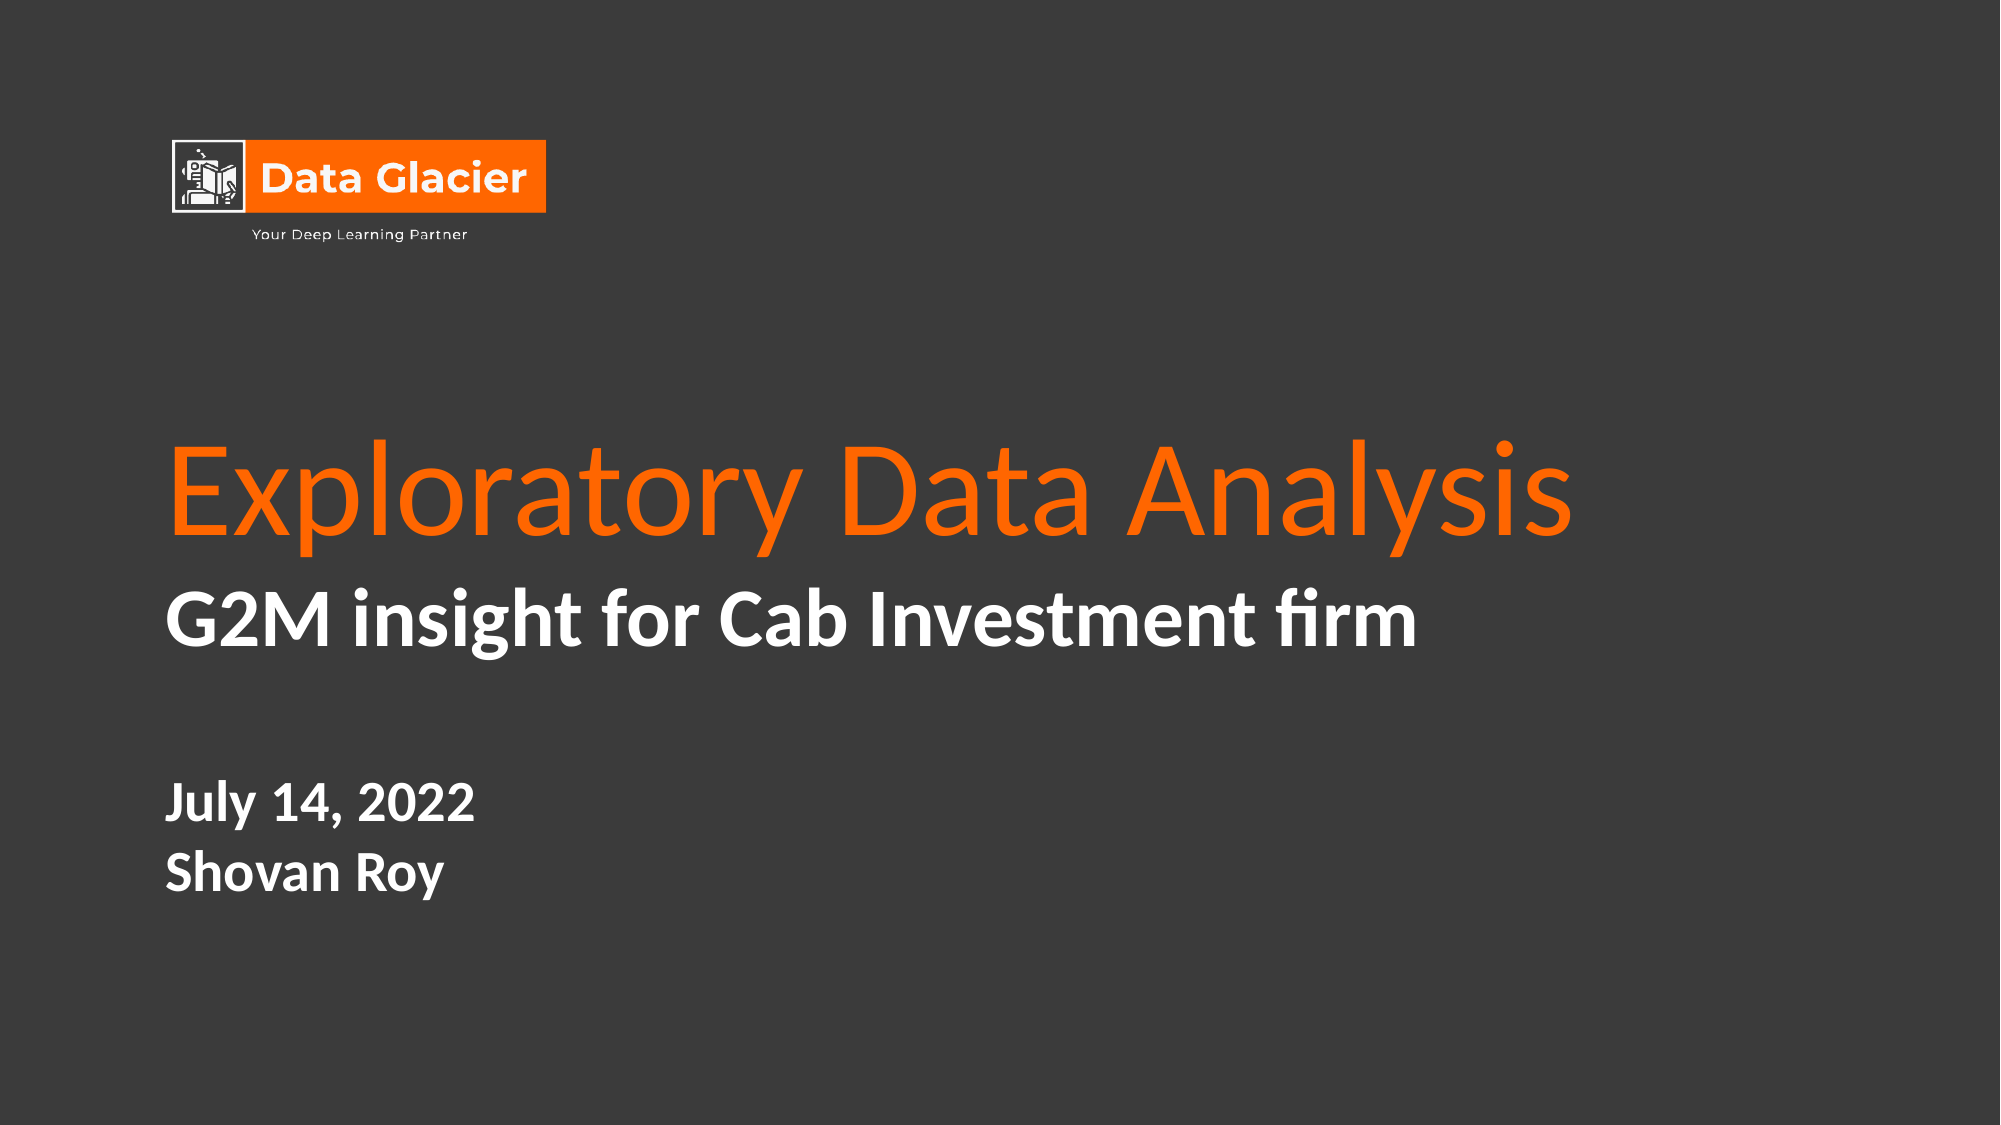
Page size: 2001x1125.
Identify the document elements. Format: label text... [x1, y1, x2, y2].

text_box Exploratory Data Analysis G2M insight for Cab Investment firm July 14, 2022 Shovan Roy [150, 390, 1591, 911]
picture [168, 0, 550, 382]
